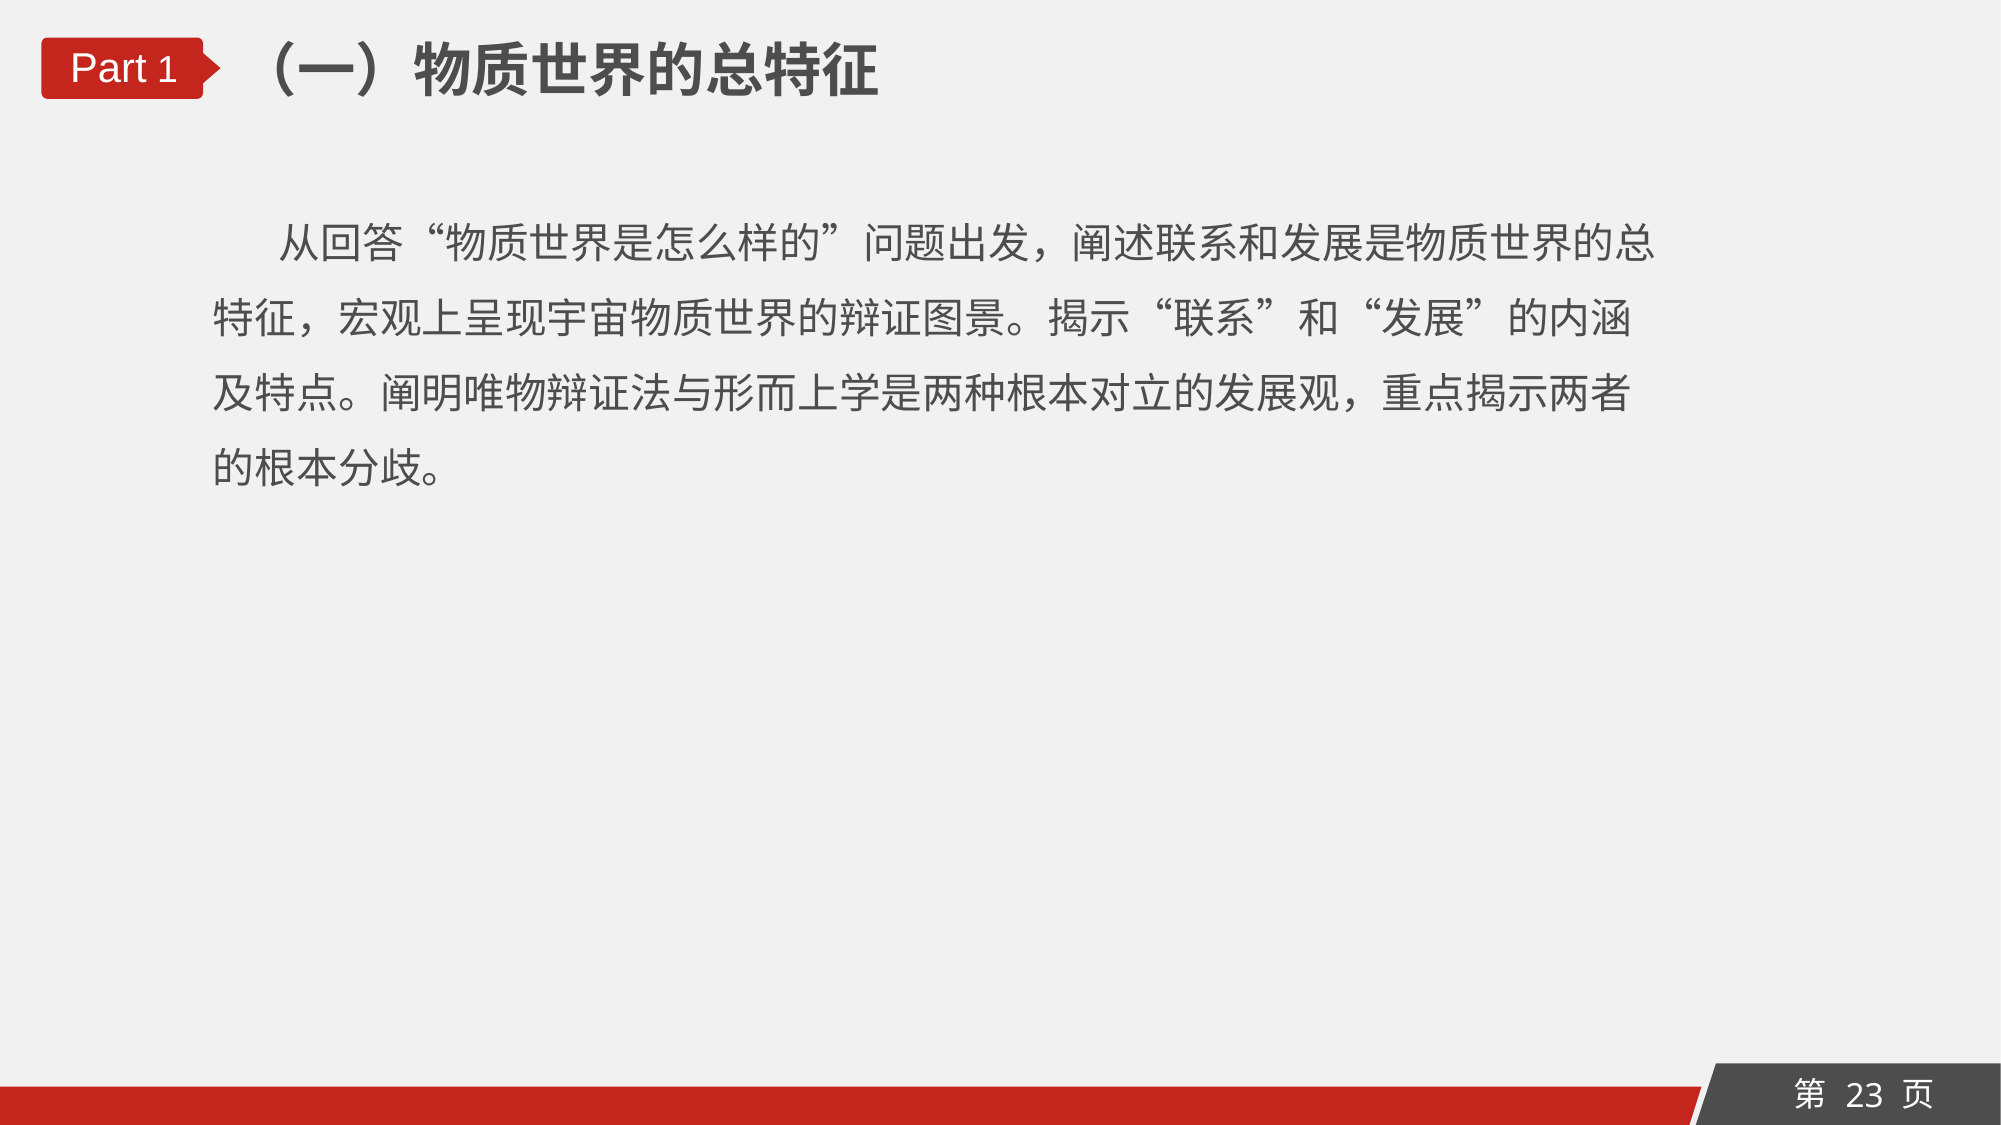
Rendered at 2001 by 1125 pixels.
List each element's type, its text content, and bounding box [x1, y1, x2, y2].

text_box [41, 37, 221, 99]
text_box Part 1 [49, 33, 199, 98]
text_box （一）物质世界的总特征 [224, 25, 1890, 110]
text_box 从回答“物质世界是怎么样的”问题出发，阐述联系和发展是物质世界的总特征，宏观上呈现宇宙物质世界的辩证图景。揭示“联系”和“发展”的内涵及特点。阐明唯物辩证法与形而上学是两种根本对立的发展观，重点揭示两者的根本分歧。 [198, 184, 1686, 500]
